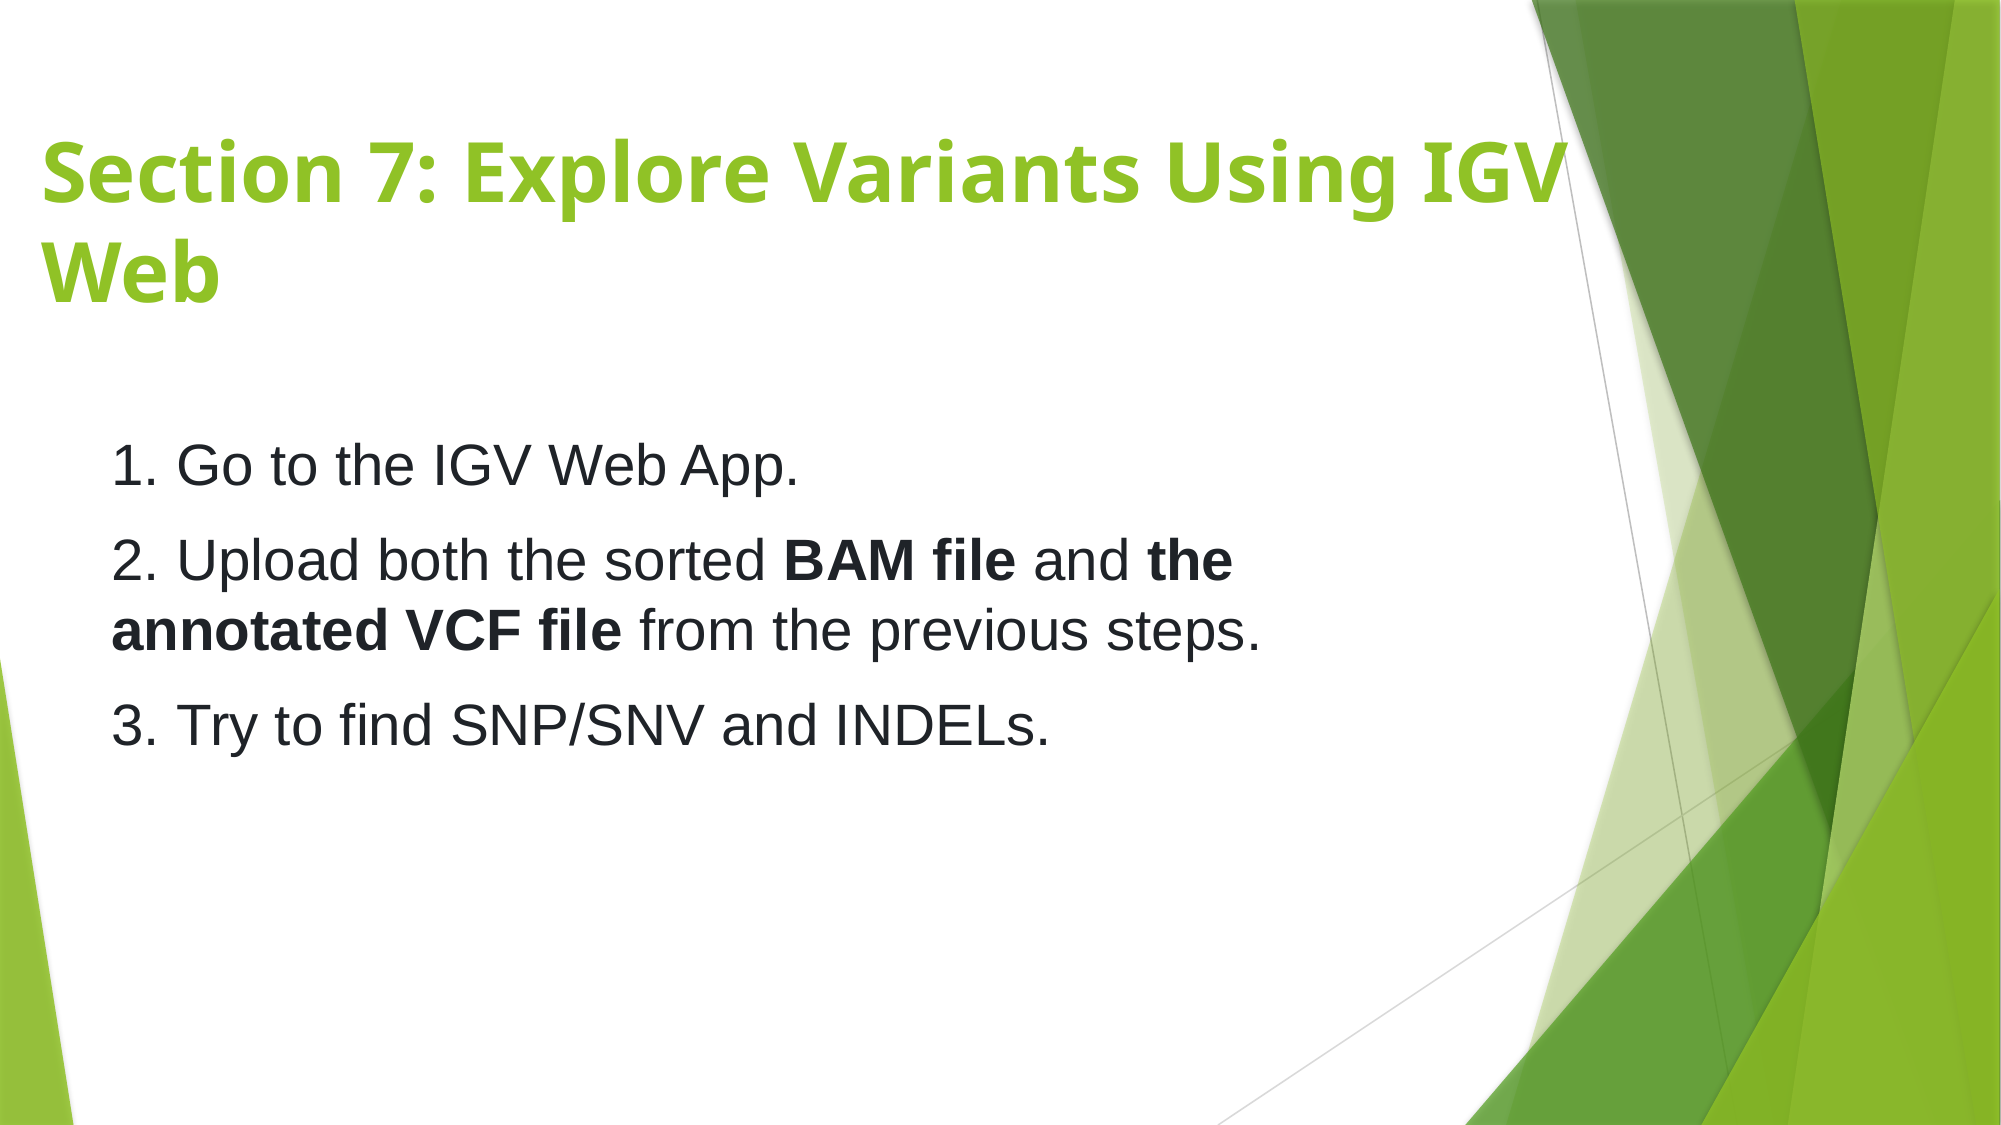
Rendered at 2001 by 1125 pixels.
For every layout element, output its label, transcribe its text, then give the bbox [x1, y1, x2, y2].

title Section 7: Explore Variants Using IGV Web [26, 111, 1720, 400]
text_box Go to the IGV Web App. Upload both the sorted BAM file and the annotated VCF file from the previous steps. Try to find SNP/SNV and INDELs. [111, 427, 1500, 758]
